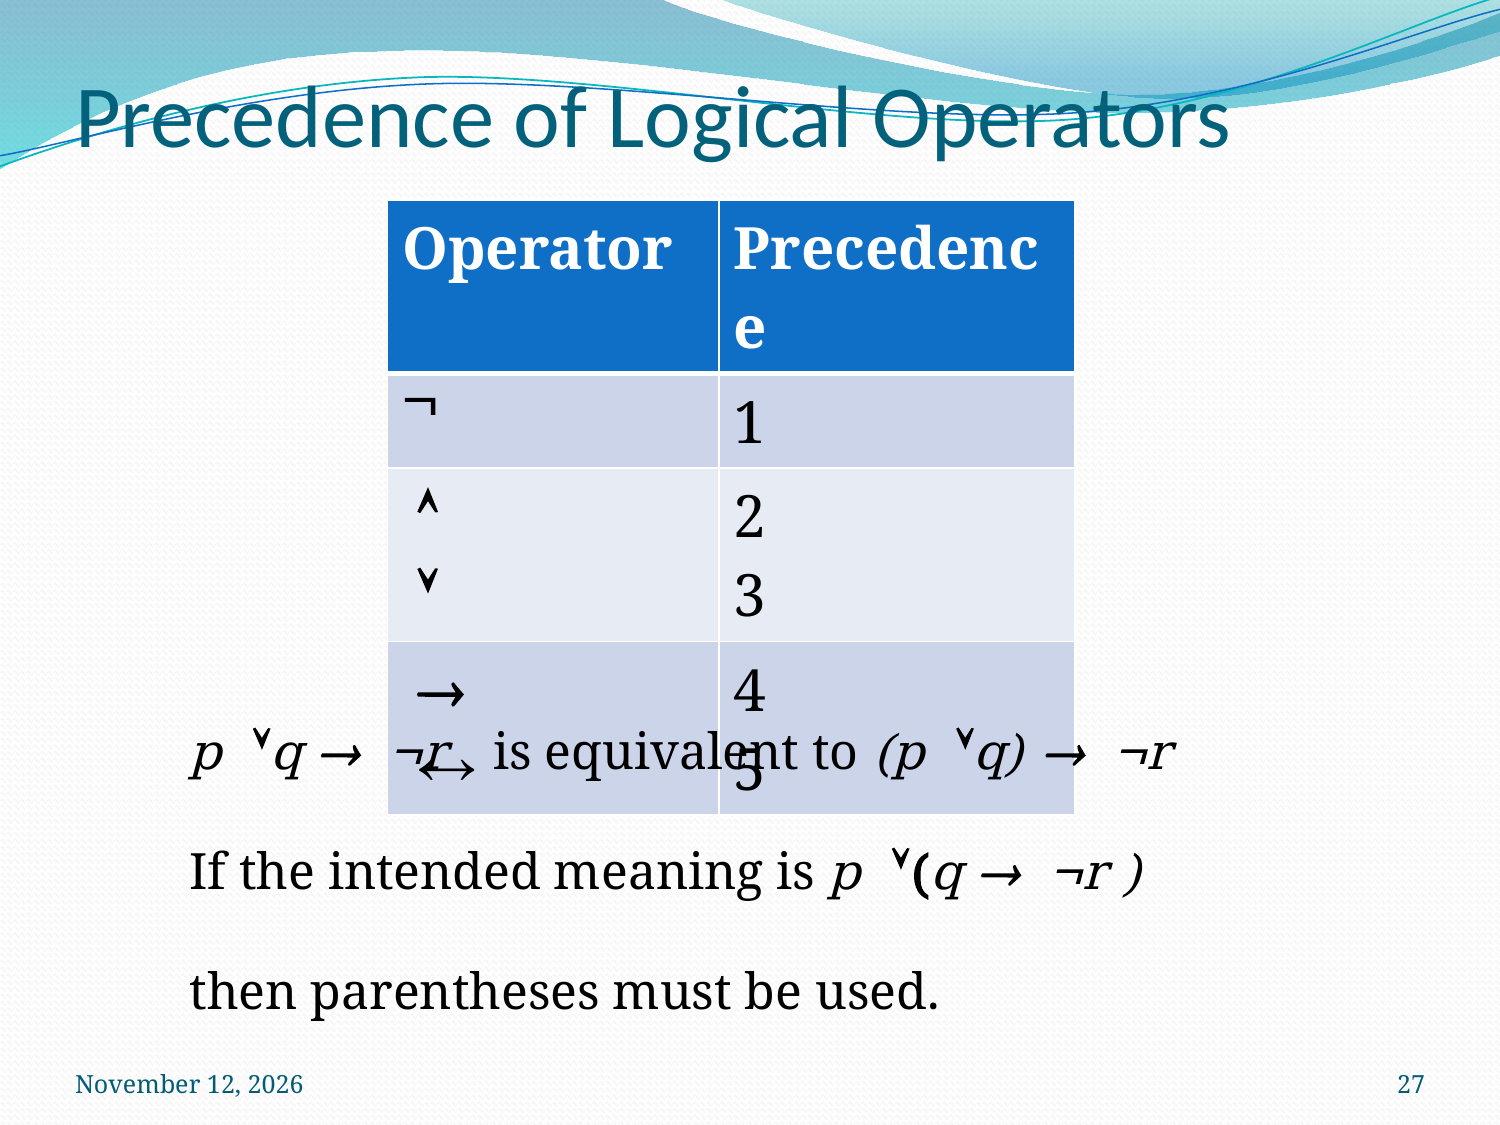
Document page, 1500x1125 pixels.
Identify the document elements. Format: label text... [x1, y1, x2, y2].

table_cell 1 [720, 376, 1074, 467]
table_header Precedence [720, 201, 1074, 371]
text_box p q  r is equivalent to (p q)  r If the intended meaning is p (q  r ) then parentheses must be used. [174, 712, 1438, 1125]
table_cell   [388, 469, 718, 641]
slide_number 27 [1299, 1042, 1425, 1103]
table_cell 4 5 [720, 642, 1074, 712]
table_header Operator [388, 201, 718, 371]
title Precedence of Logical Operators [75, 50, 1425, 166]
table_cell 2 3 [720, 469, 1074, 641]
table_cell   [388, 642, 718, 712]
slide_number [75, 1042, 425, 1103]
table_cell  [388, 376, 718, 467]
